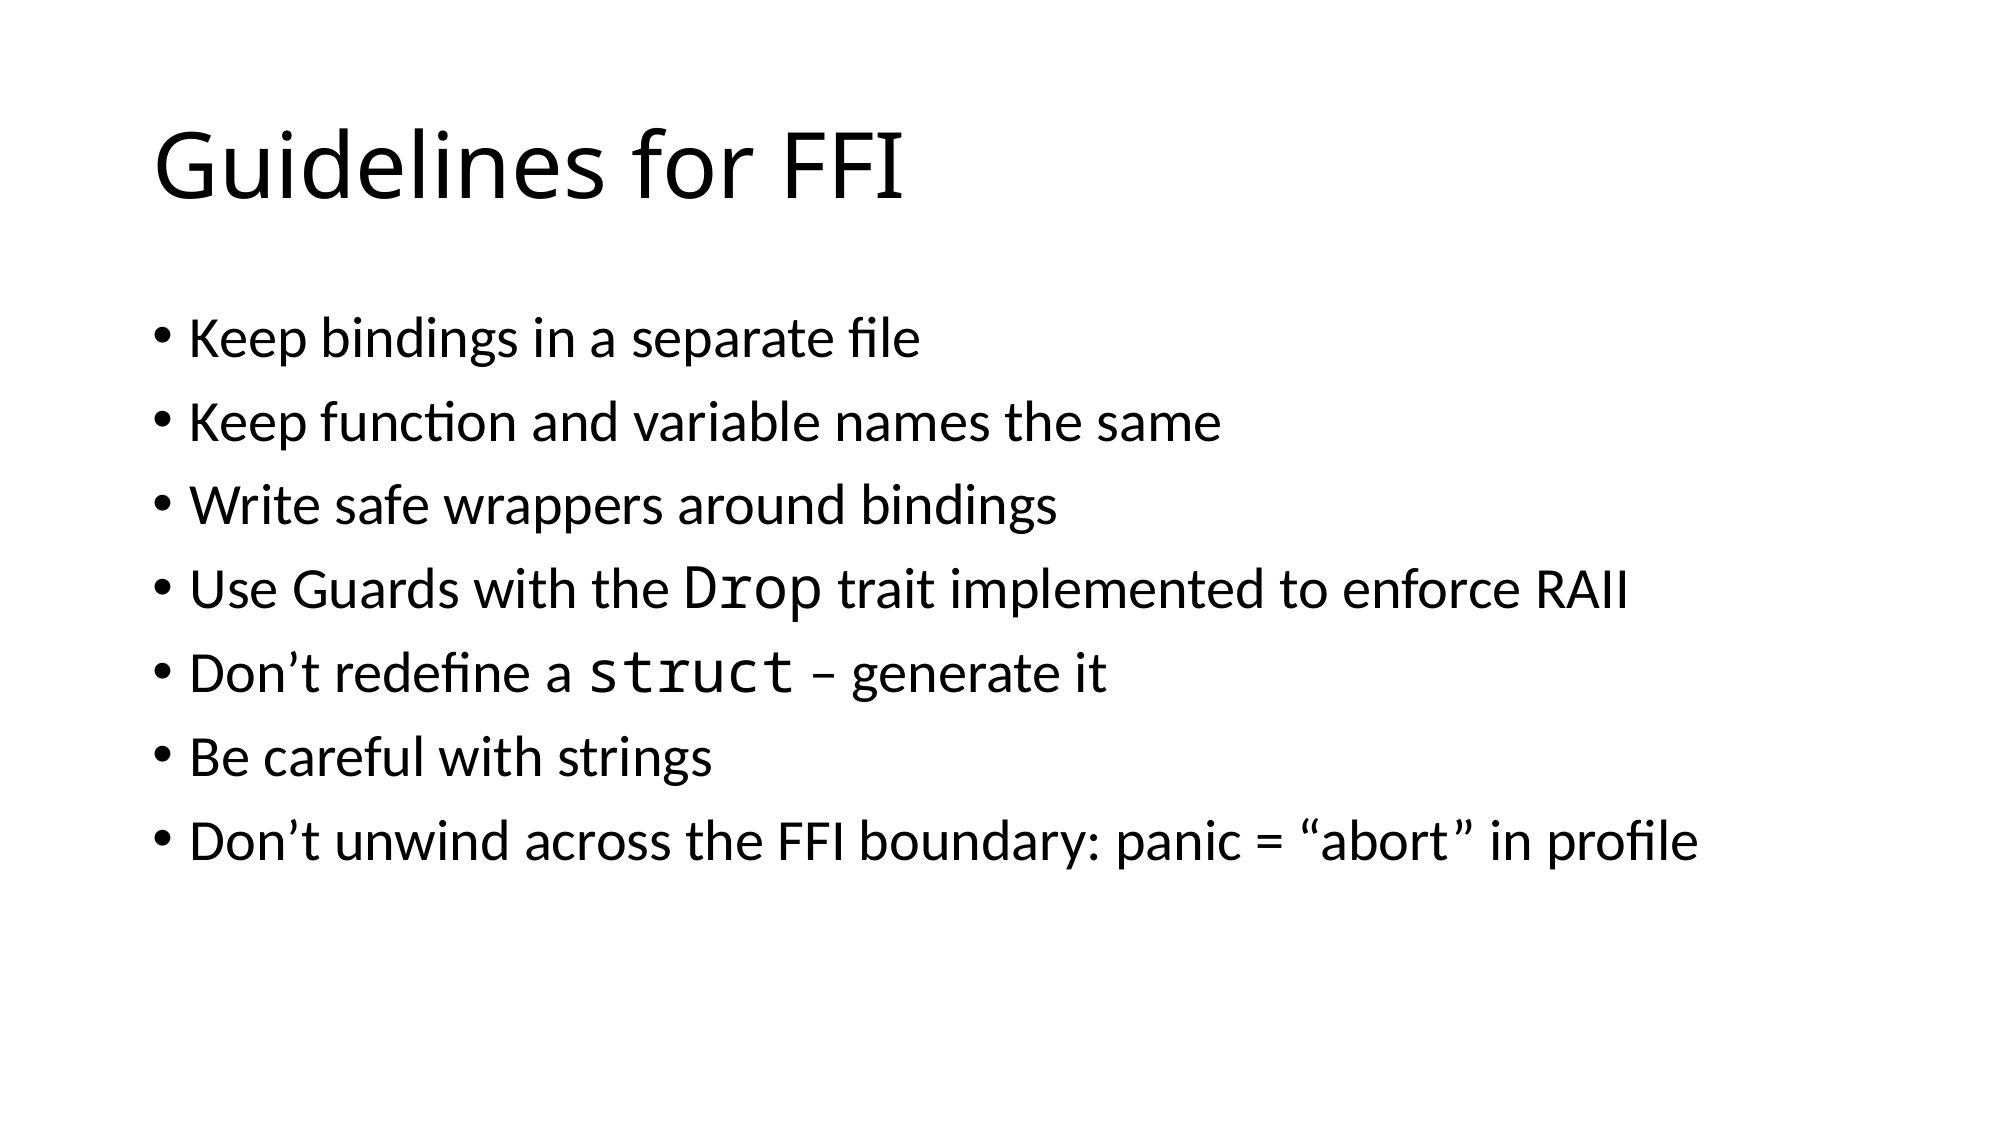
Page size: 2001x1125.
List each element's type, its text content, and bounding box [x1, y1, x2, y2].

list Keep bindings in a separate file Keep function and variable names the same Write safe wrappers around bindings Use Guards with the Drop trait implemented to enforce RAII Don’t redefine a struct – generate it Be careful with strings Don’t unwind across the FFI boundary: panic = “abort” in profile [137, 299, 1863, 1014]
title Guidelines for FFI [137, 59, 1863, 278]
